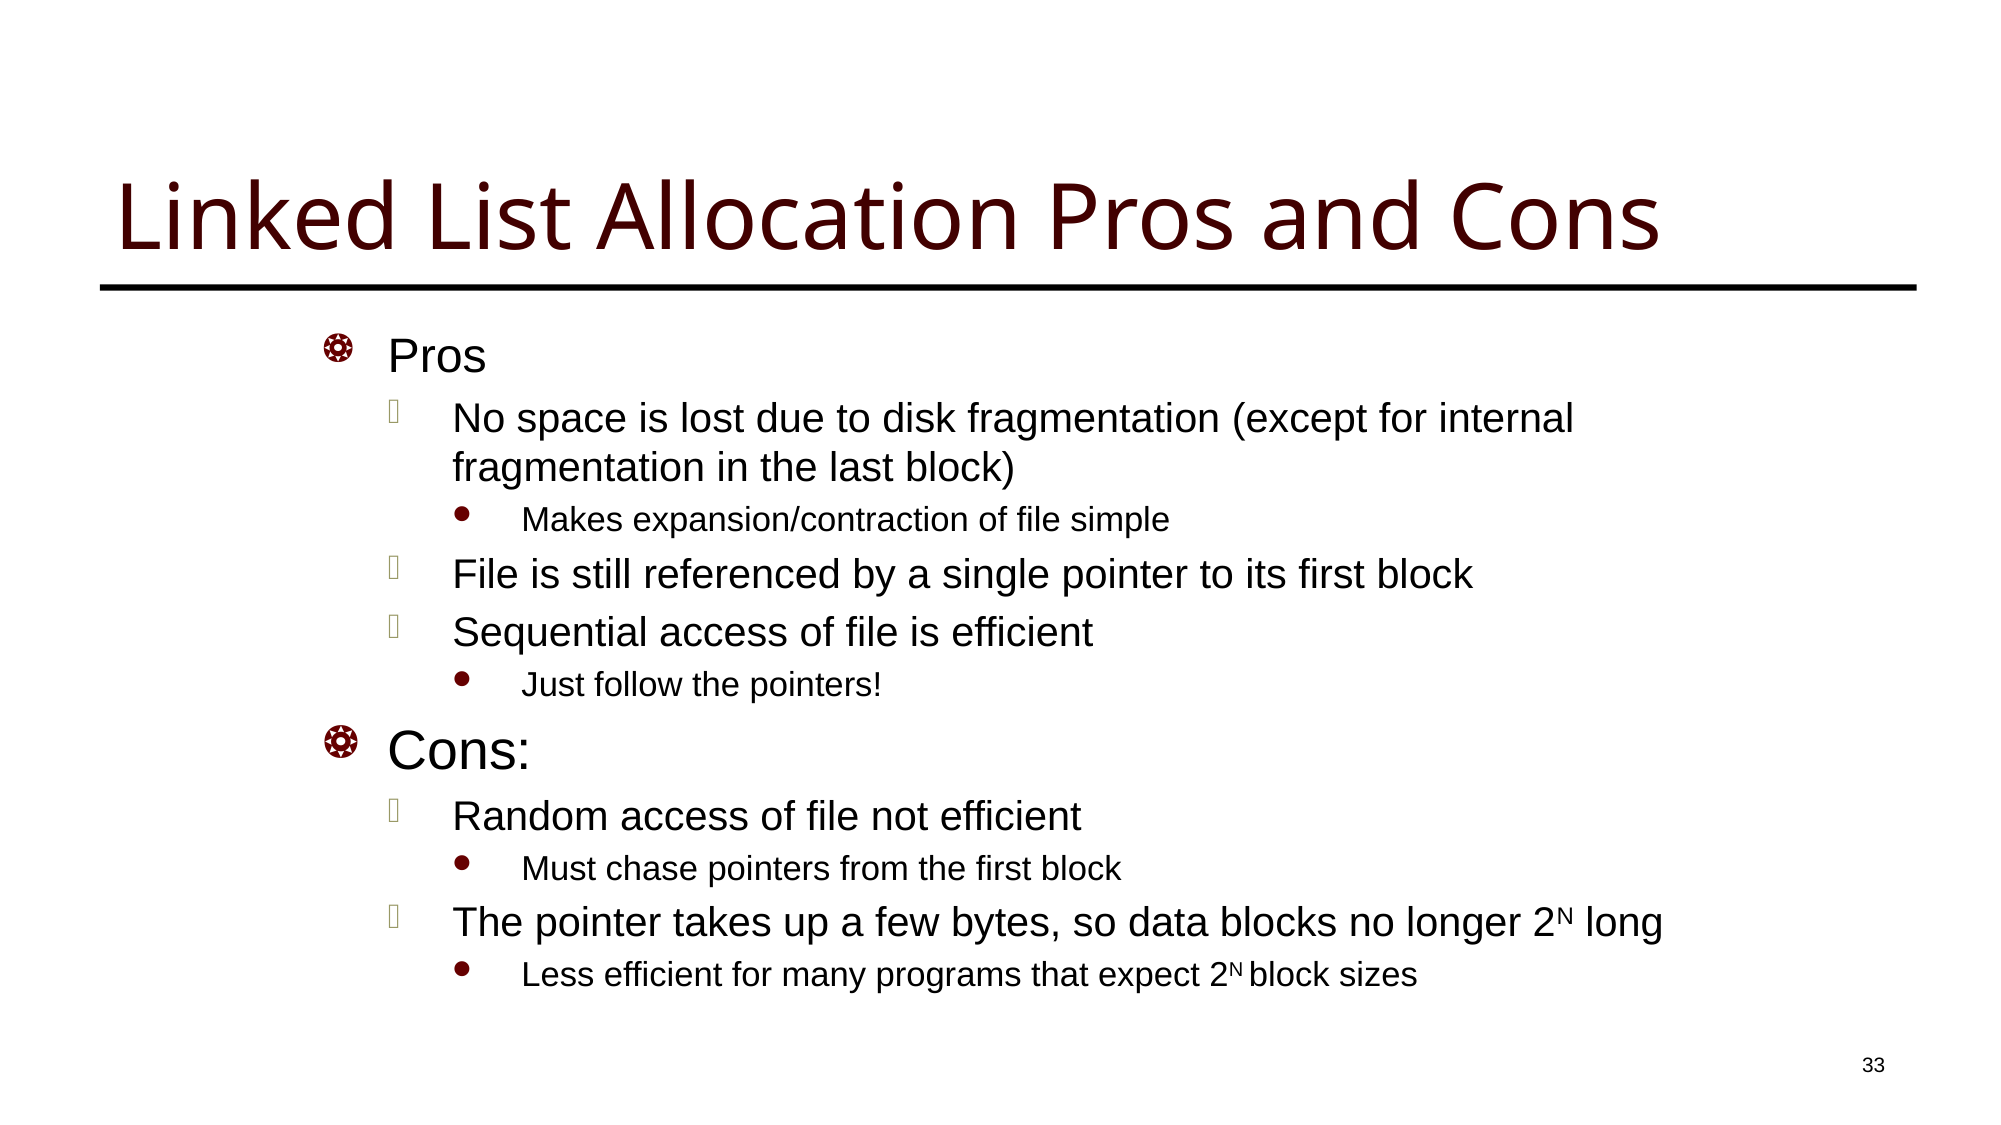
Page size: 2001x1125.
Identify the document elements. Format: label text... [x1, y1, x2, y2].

slide_number 33 [1483, 1043, 1901, 1120]
list Pros No space is lost due to disk fragmentation (except for internal fragmentation in the last block) Makes expansion/contraction of file simple File is still referenced by a single pointer to its first block Sequential access of file is efficient Just follow the pointers! Cons: Random access of file not efficient Must chase pointers from the first block The pointer takes up a few bytes, so data blocks no longer 2N long Less efficient for many programs that expect 2N block sizes [303, 316, 1696, 1023]
title Linked List Allocation Pros and Cons [99, 87, 1901, 276]
